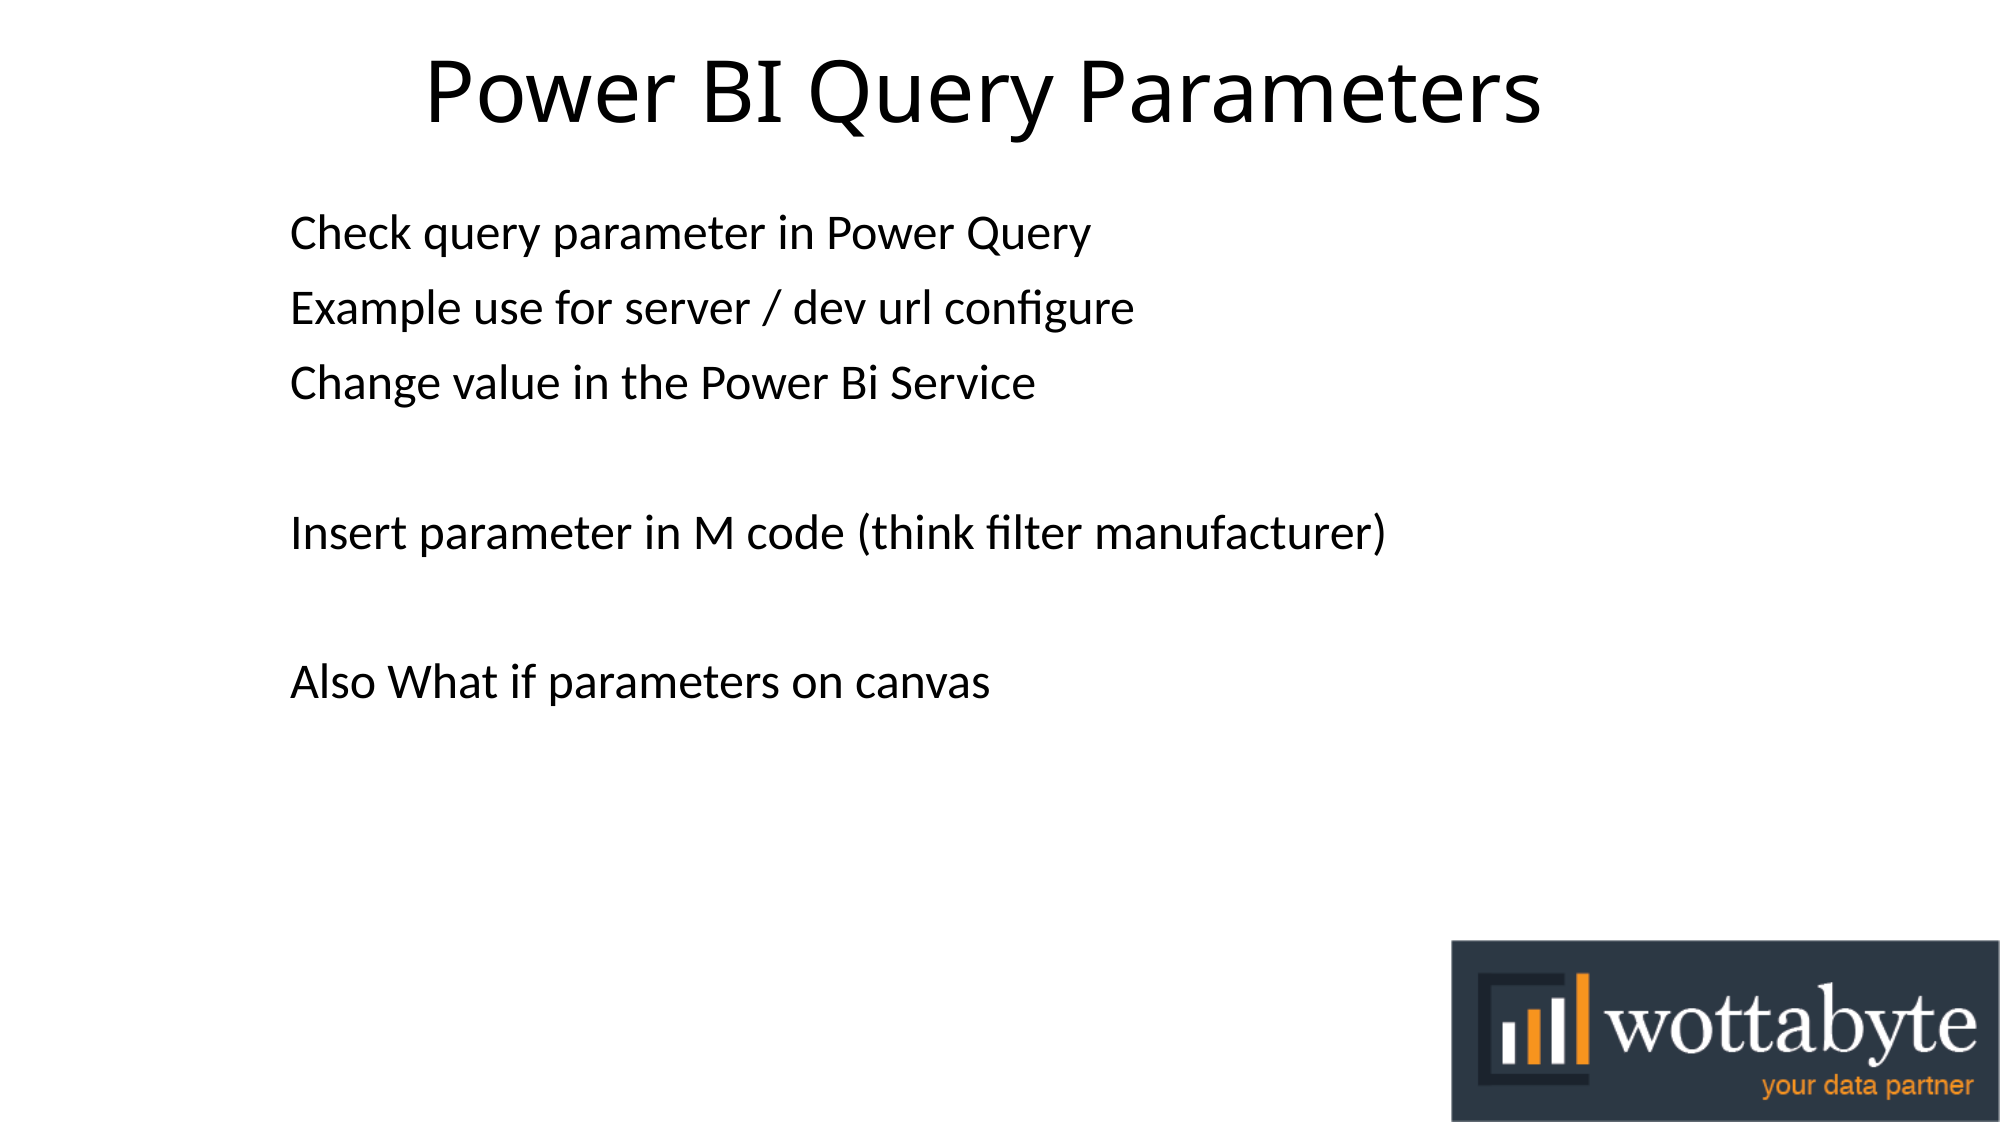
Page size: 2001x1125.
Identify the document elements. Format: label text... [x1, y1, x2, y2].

title Power BI Query Parameters [234, 41, 1735, 150]
subtitle [249, 174, 1750, 903]
picture [1451, 940, 2000, 1122]
text_box Check query parameter in Power Query Example use for server / dev url configure Change value in the Power Bi Service Insert parameter in M code (think filter manufacturer) Also What if parameters on canvas [274, 199, 1775, 928]
